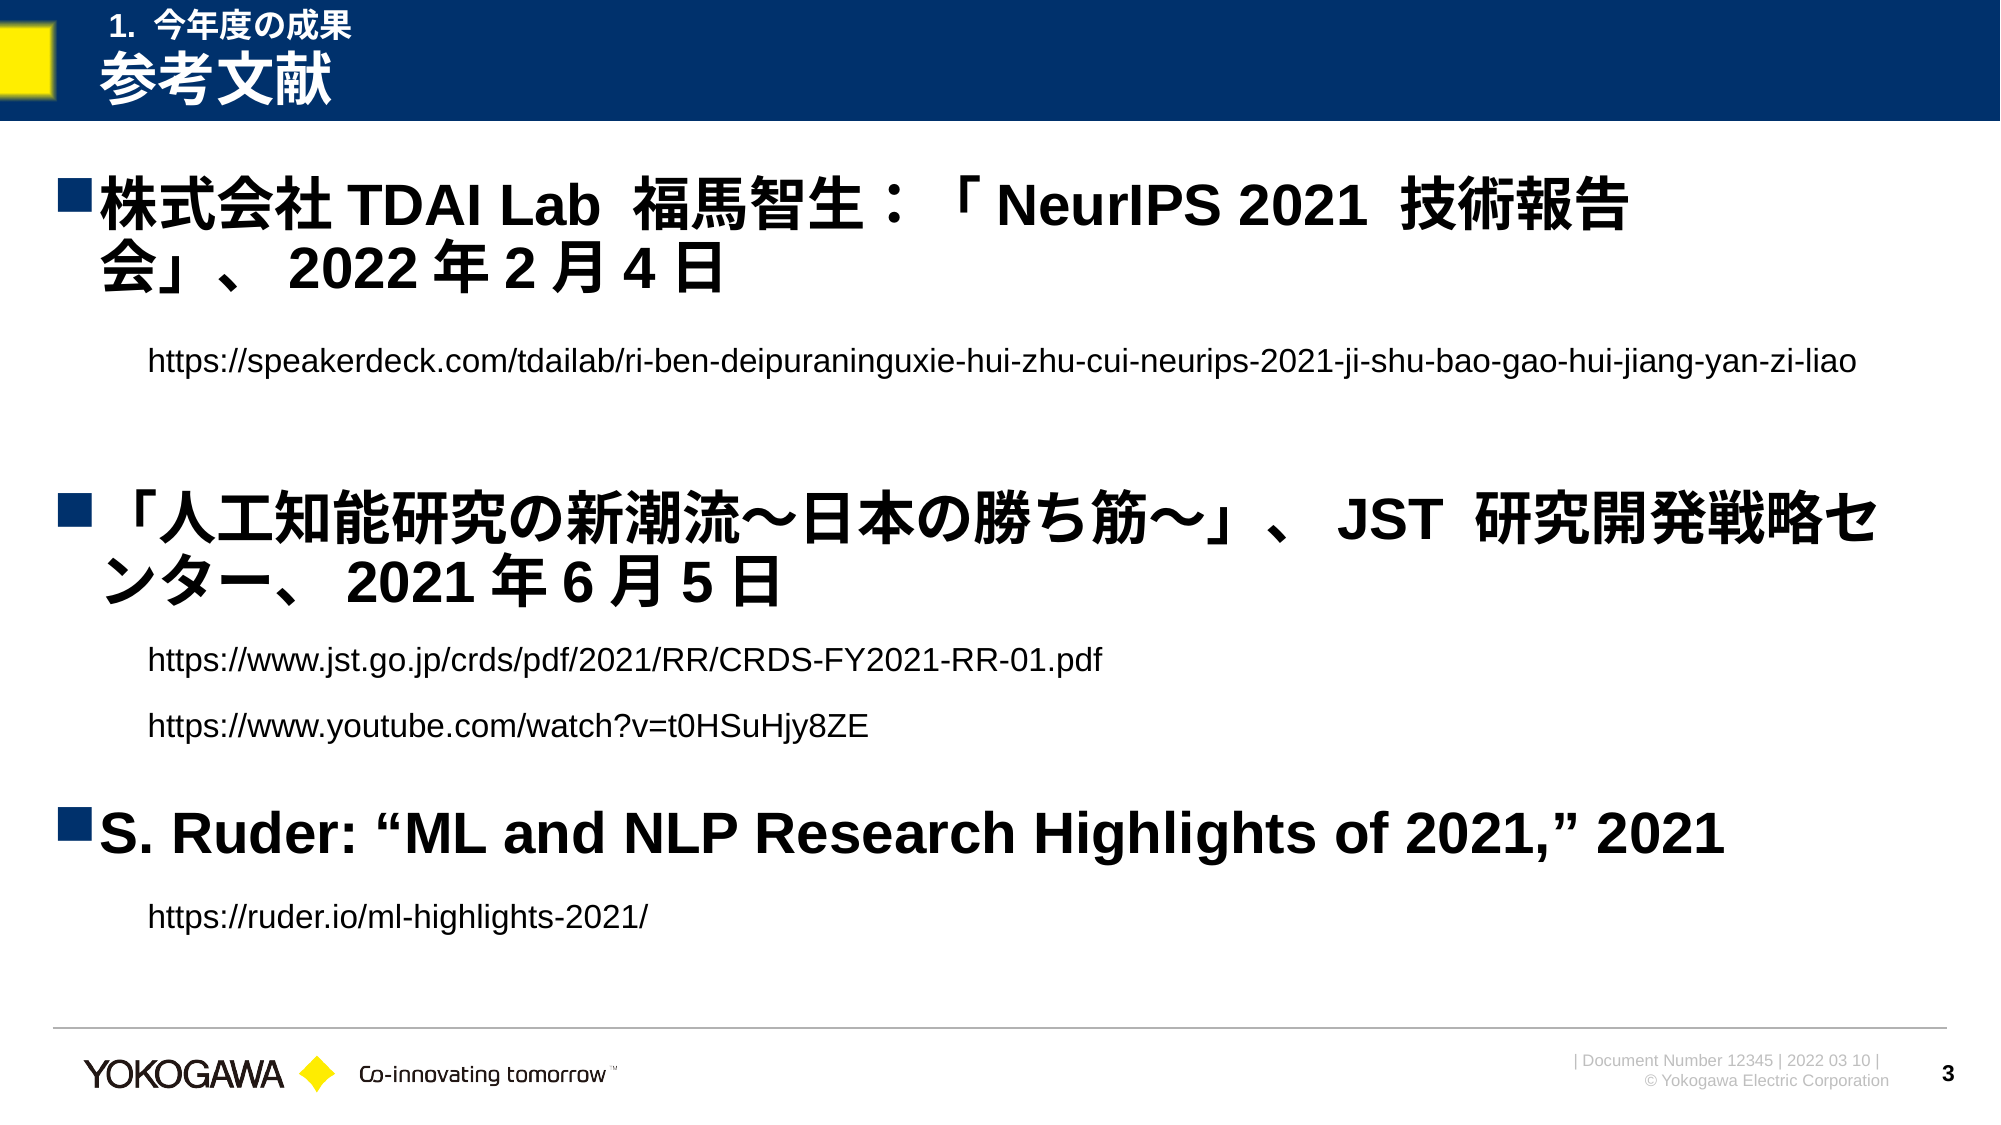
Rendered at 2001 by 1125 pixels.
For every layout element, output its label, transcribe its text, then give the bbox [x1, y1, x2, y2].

text_box 1. 今年度の成果 [93, 0, 559, 52]
text_box https://www.youtube.com/watch?v=t0HSuHjy8ZE [132, 696, 1204, 752]
text_box https://ruder.io/ml-highlights-2021/ [132, 887, 1924, 942]
picture [83, 1055, 617, 1093]
picture [0, 6, 69, 115]
text_box https://speakerdeck.com/tdailab/ri-ben-deipuraninguxie-hui-zhu-cui-neurips-2021-ji-shu-bao-gao-hui-jiang-yan-zi-liao [132, 331, 1924, 387]
text_box https://www.jst.go.jp/crds/pdf/2021/RR/CRDS-FY2021-RR-01.pdf [132, 631, 1924, 686]
title 参考文献 [84, 39, 1955, 125]
text_box 株式会社TDAI Lab 福馬智生：「NeurIPS 2021 技術報告会」、2022年2月4日 「人工知能研究の新潮流～日本の勝ち筋～」、JST 研究開発戦略センター、2021年6月5日 S. Ruder: “ML and NLP Research Highlights of 2021,” 2021 [38, 167, 1955, 280]
slide_number 3 [1904, 1042, 1970, 1103]
